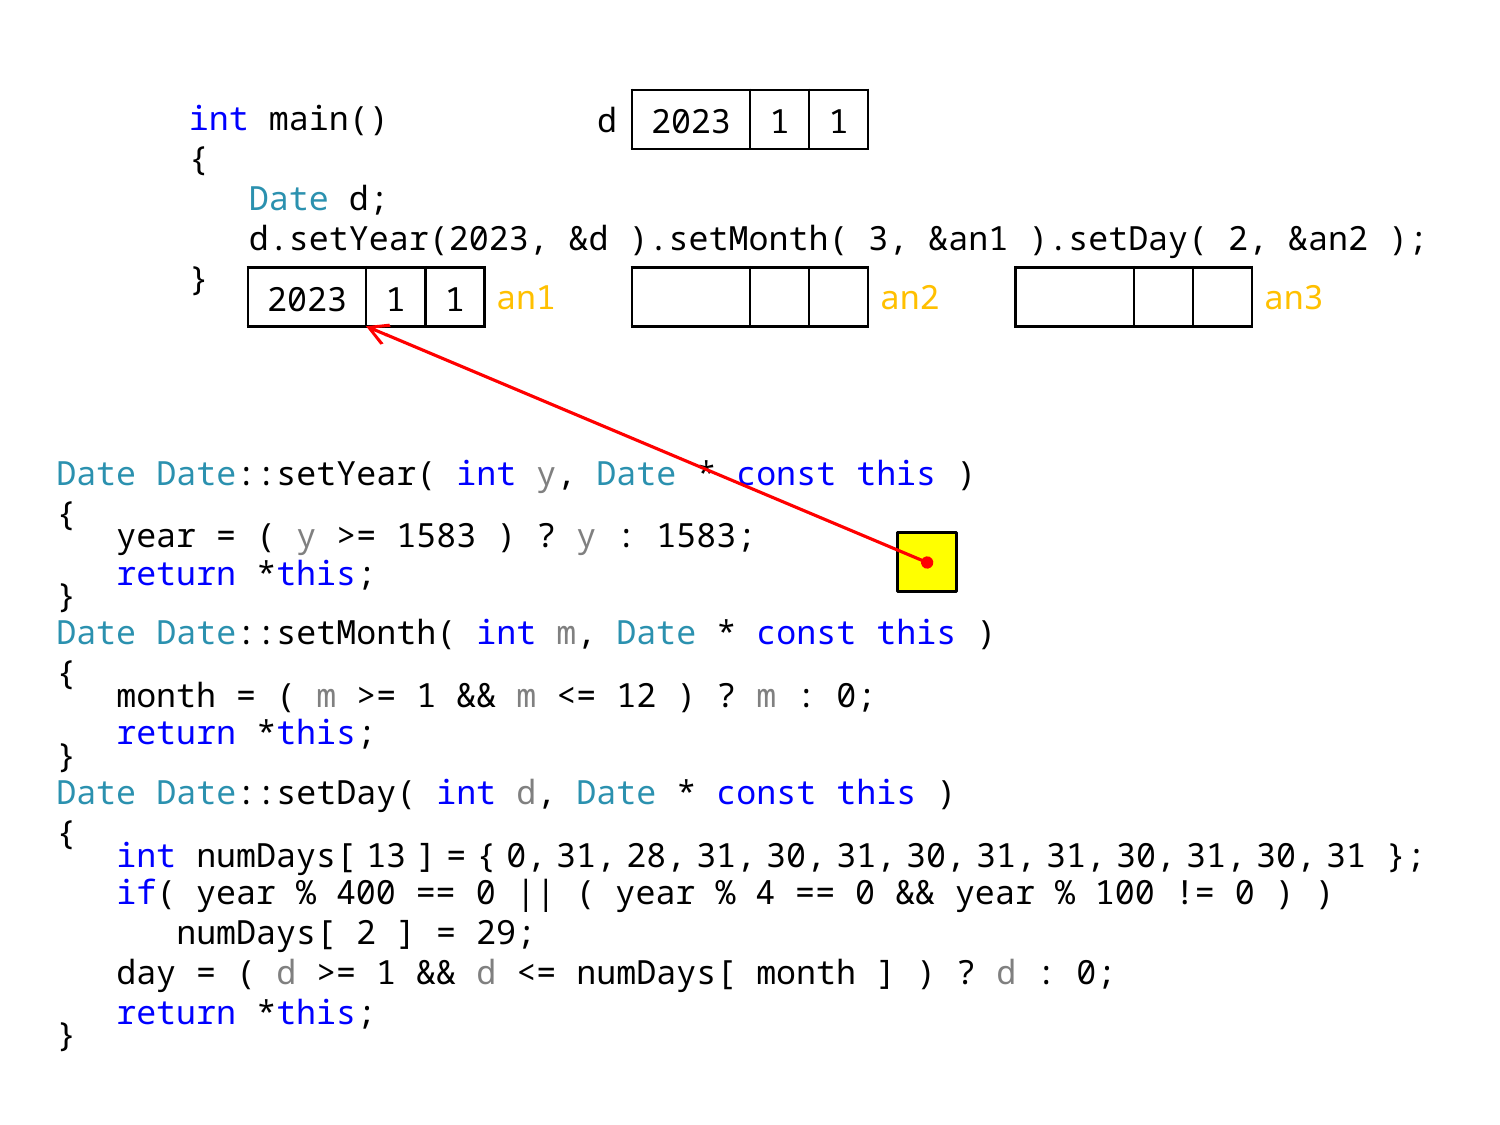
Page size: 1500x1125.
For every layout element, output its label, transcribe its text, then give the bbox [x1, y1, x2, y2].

table_header 1 [810, 91, 867, 148]
text_box an2 [869, 267, 957, 327]
text_box d [572, 90, 631, 149]
text_box [897, 532, 957, 592]
list int main() { Date d; d.setYear(2023, &d ).setMonth( 3, &an1 ).setDay( 2, &an2 ); } [159, 90, 1459, 297]
table_header [810, 269, 867, 324]
text_box an1 [486, 267, 573, 324]
table_header [751, 269, 808, 324]
table_header [1194, 269, 1251, 325]
table_header 1 [427, 269, 483, 324]
text_box an3 [1253, 267, 1341, 327]
table_header 1 [751, 91, 808, 148]
table_header [1017, 269, 1133, 325]
list Date Date::setYear( int y, Date * const this ) { year = ( y >= 1583 ) ? y : 1583; return *this; } Date Date::setMonth( int m, Date * const this ) { month = ( m >= 1 && m <= 12 ) ? m : 0; return *this; } Date Date::setDay( int d, Date * const this ) { int numDays[ 13 ] = { 0, 31, 28, 31, 30, 31, 30, 31, 31, 30, 31, 30, 31 }; if( year % 400 == 0 || ( year % 4 == 0 && year % 100 != 0 ) ) numDays[ 2 ] = 29; day = ( d >= 1 && d <= numDays[ month ] ) ? d : 0; return *this; } [41, 444, 1459, 1065]
table_header [1135, 269, 1192, 325]
table_header 2023 [633, 91, 749, 148]
table_header 1 [367, 269, 424, 324]
table_header 2023 [249, 269, 365, 325]
table_header [633, 269, 749, 324]
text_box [365, 325, 928, 563]
